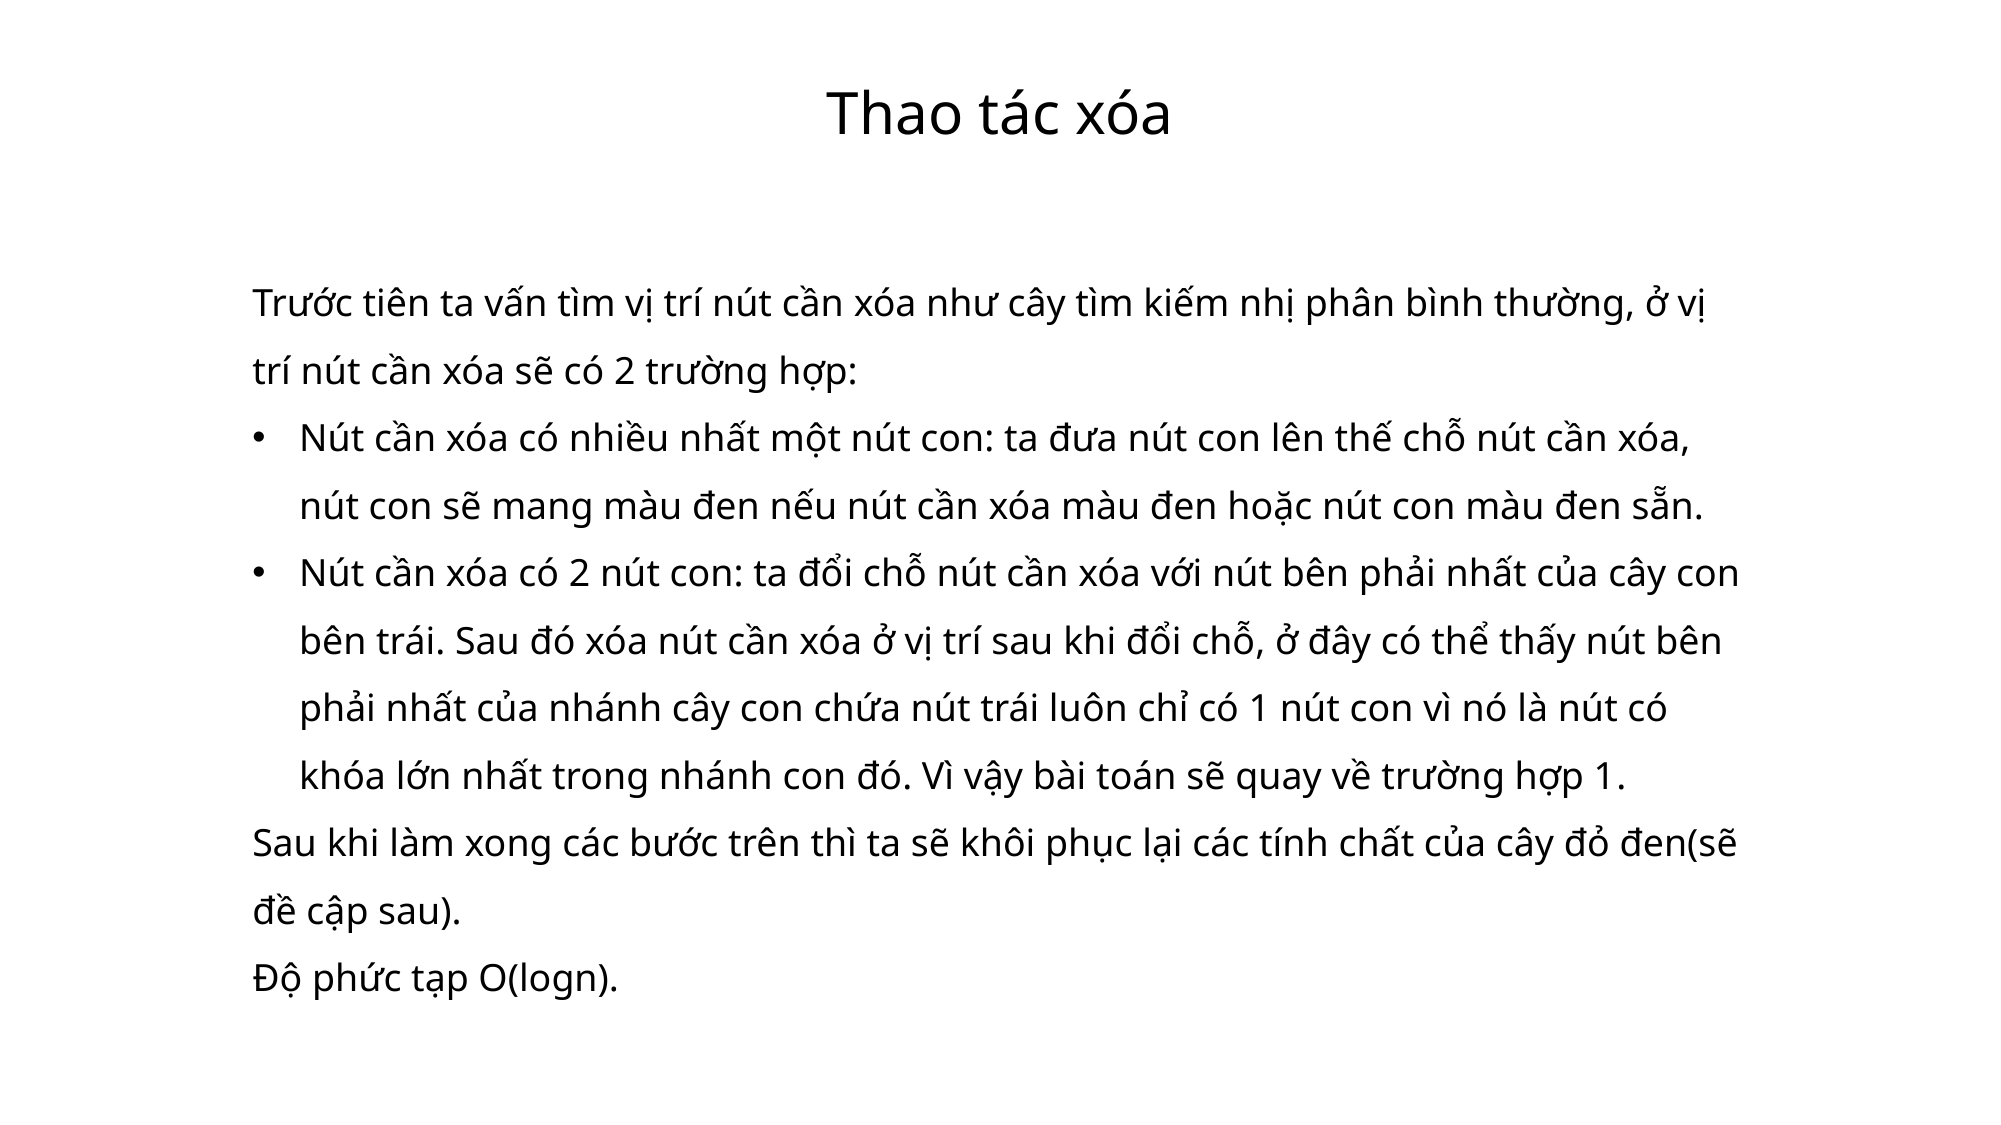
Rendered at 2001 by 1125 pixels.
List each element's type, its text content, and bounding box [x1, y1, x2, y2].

text_box Trước tiên ta vấn tìm vị trí nút cần xóa như cây tìm kiếm nhị phân bình thường, ở vị trí nút cần xóa sẽ có 2 trường hợp: Nút cần xóa có nhiều nhất một nút con: ta đưa nút con lên thế chỗ nút cần xóa, nút con sẽ mang màu đen nếu nút cần xóa màu đen hoặc nút con màu đen sẵn. Nút cần xóa có 2 nút con: ta đổi chỗ nút cần xóa với nút bên phải nhất của cây con bên trái. Sau đó xóa nút cần xóa ở vị trí sau khi đổi chỗ, ở đây có thể thấy nút bên phải nhất của nhánh cây con chứa nút trái luôn chỉ có 1 nút con vì nó là nút có khóa lớn nhất trong nhánh con đó. Vì vậy bài toán sẽ quay về trường hợp 1. Sau khi làm xong các bước trên thì ta sẽ khôi phục lại các tính chất của cây đỏ đen(sẽ đề cập sau). Độ phức tạp O(logn). [237, 249, 1763, 1007]
text_box Thao tác xóa [0, 69, 2000, 154]
